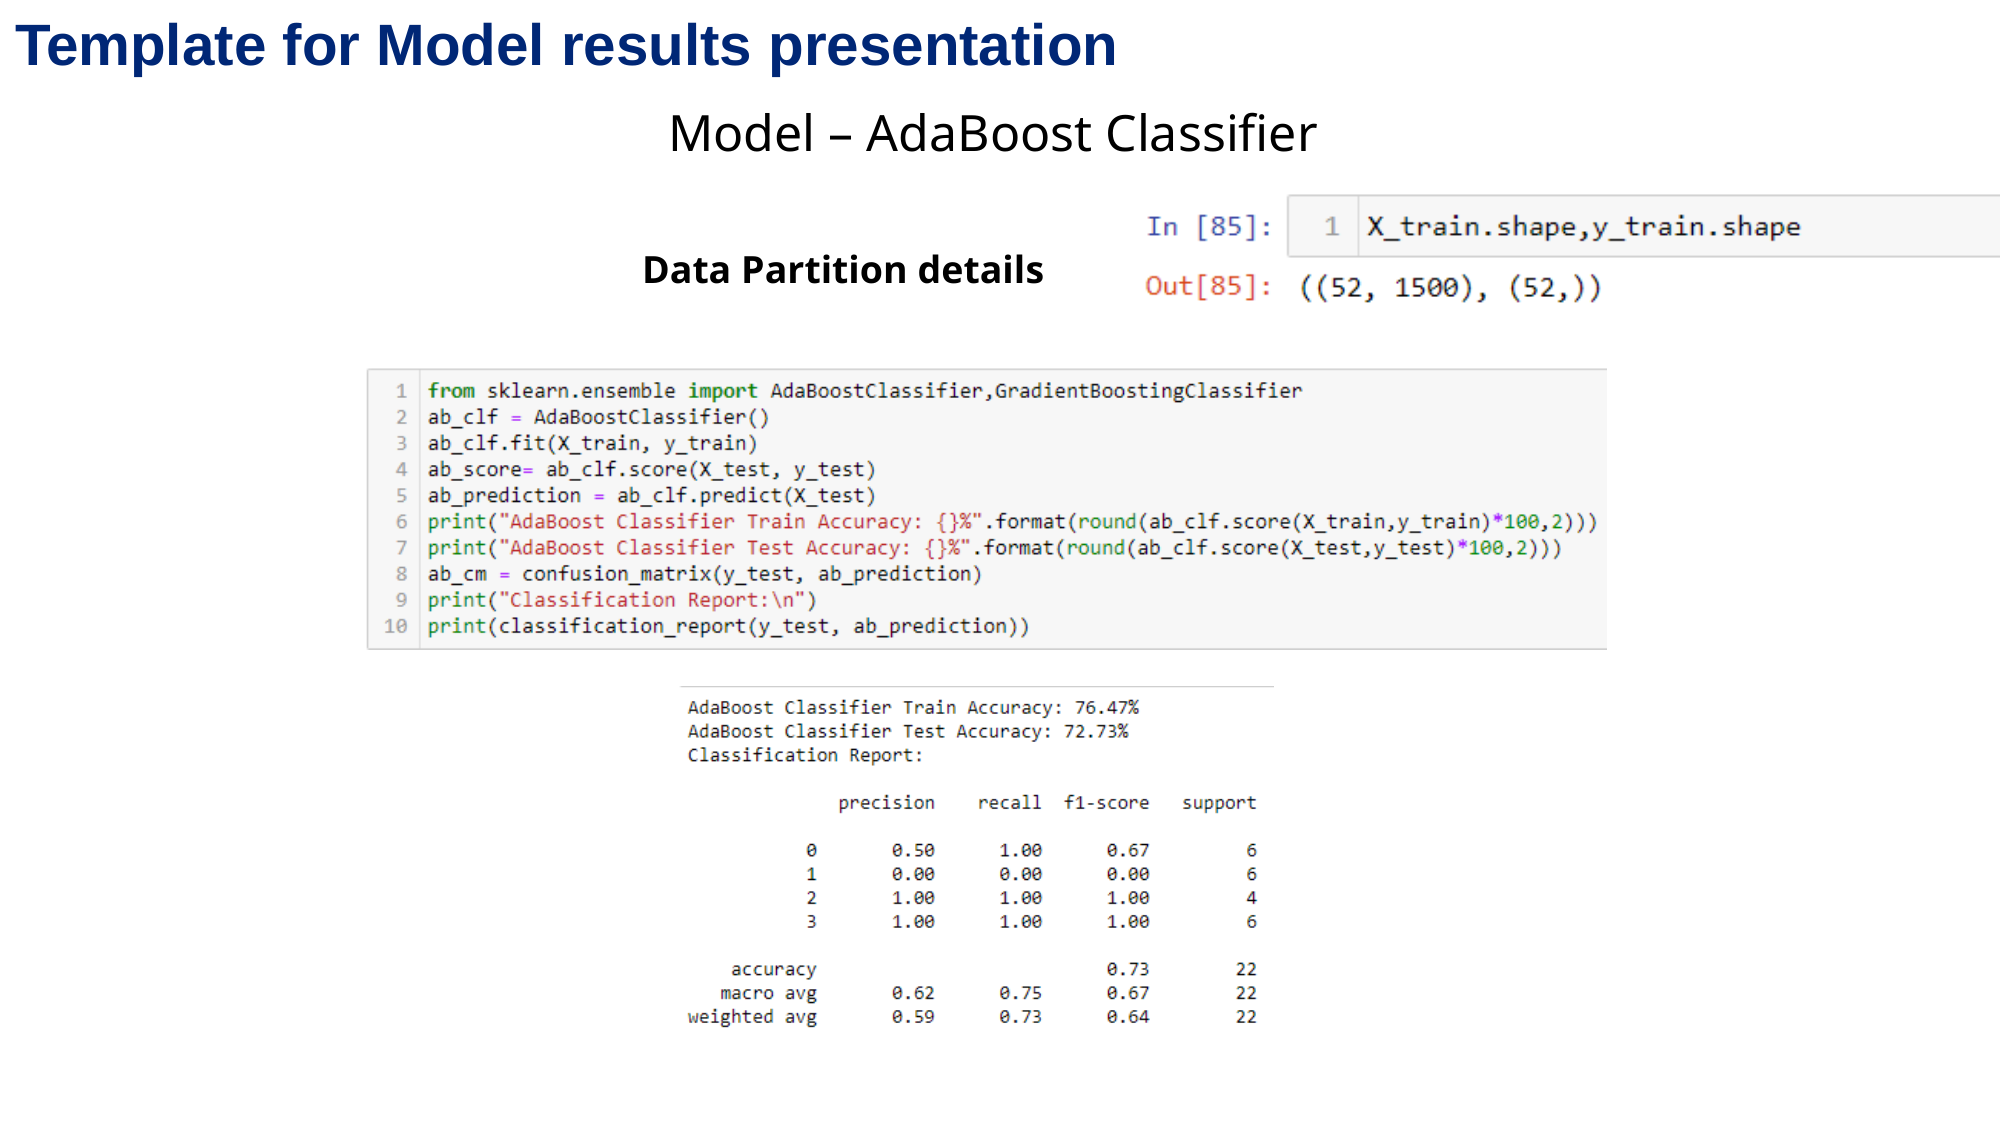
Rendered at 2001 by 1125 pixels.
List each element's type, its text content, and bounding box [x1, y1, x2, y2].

text_box Data Partition details [627, 238, 1060, 299]
picture [1113, 167, 2000, 336]
text_box Template for Model results presentation [0, 0, 1274, 85]
text_box Model – AdaBoost Classifier [482, 94, 1518, 170]
picture [670, 686, 1275, 1037]
picture [364, 358, 1607, 650]
